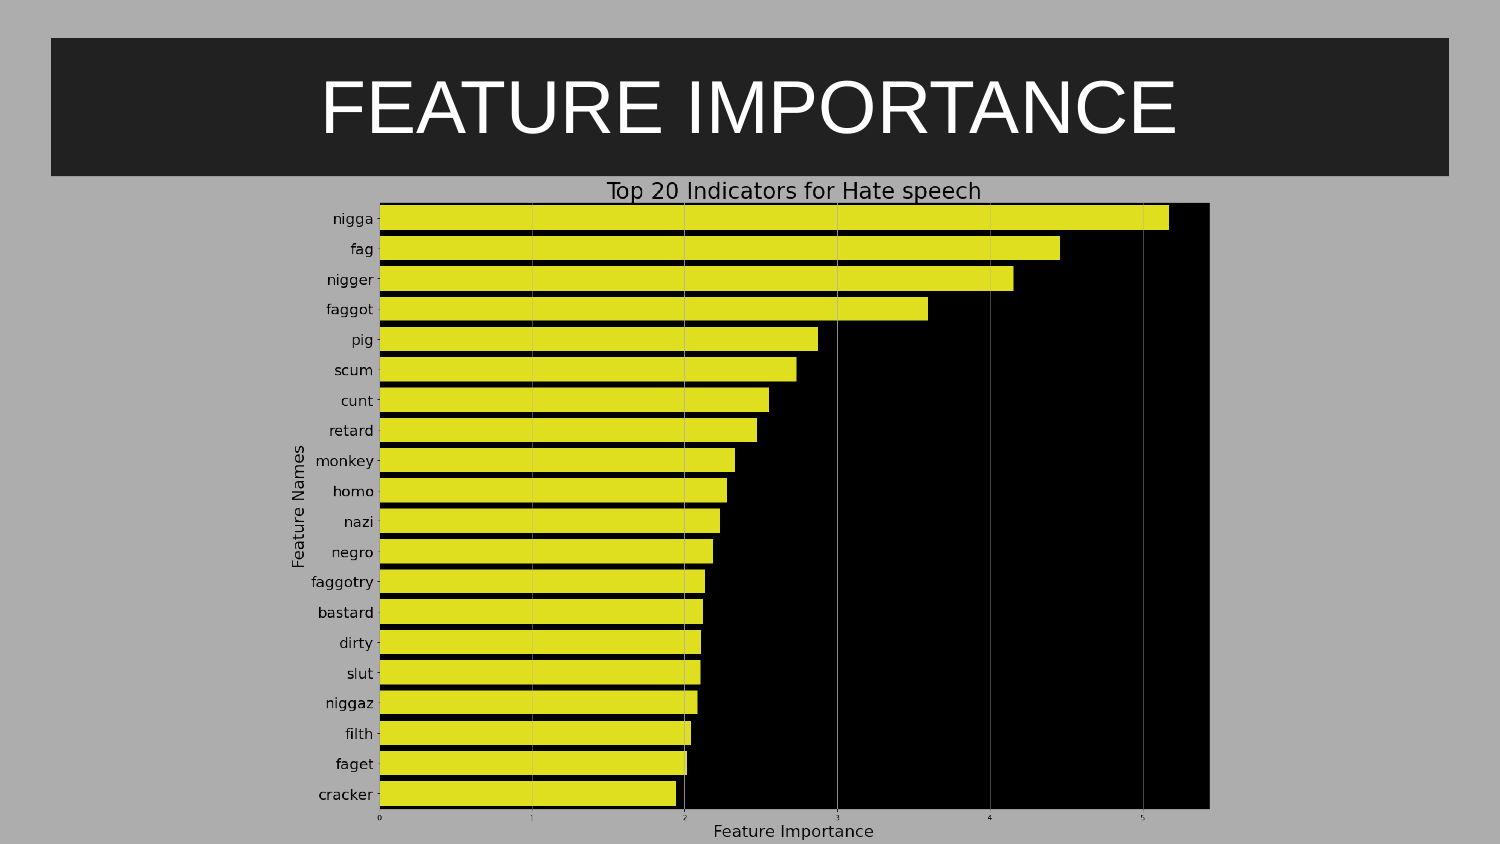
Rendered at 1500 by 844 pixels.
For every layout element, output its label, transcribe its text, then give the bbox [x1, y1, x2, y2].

title FEATURE IMPORTANCE [51, 38, 1449, 177]
picture [287, 175, 1213, 844]
